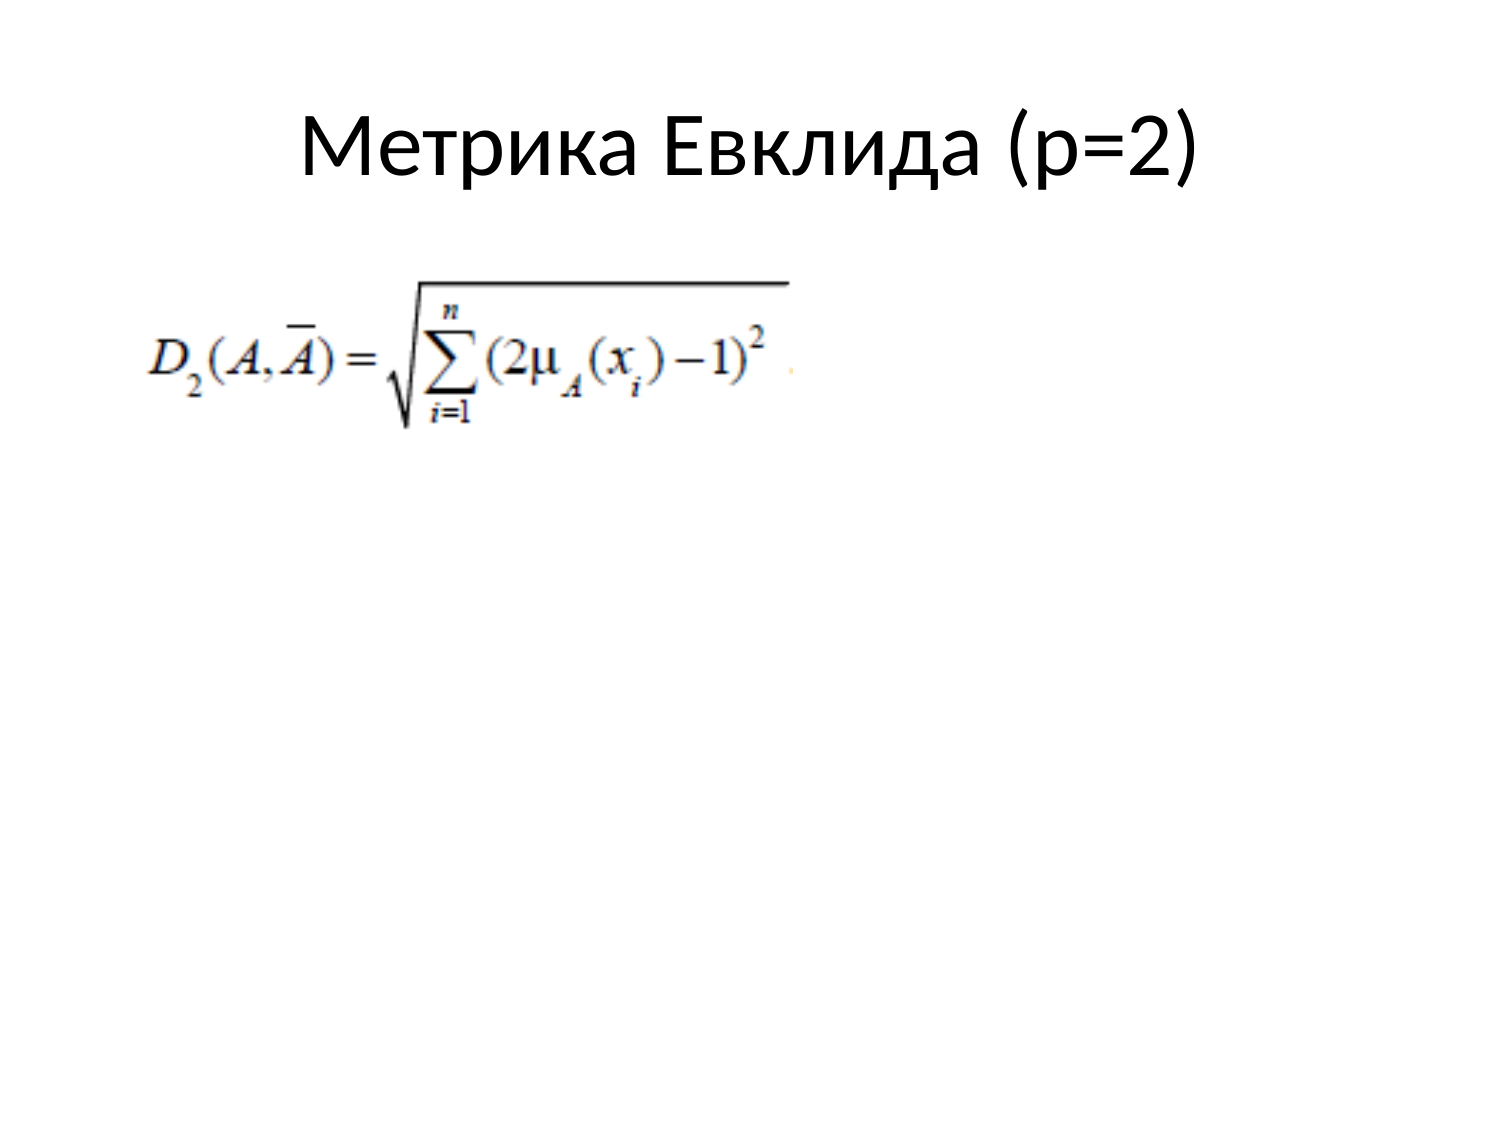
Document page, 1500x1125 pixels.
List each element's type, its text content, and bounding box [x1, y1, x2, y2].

title Метрика Евклида (p=2) [75, 45, 1425, 233]
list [124, 274, 793, 438]
